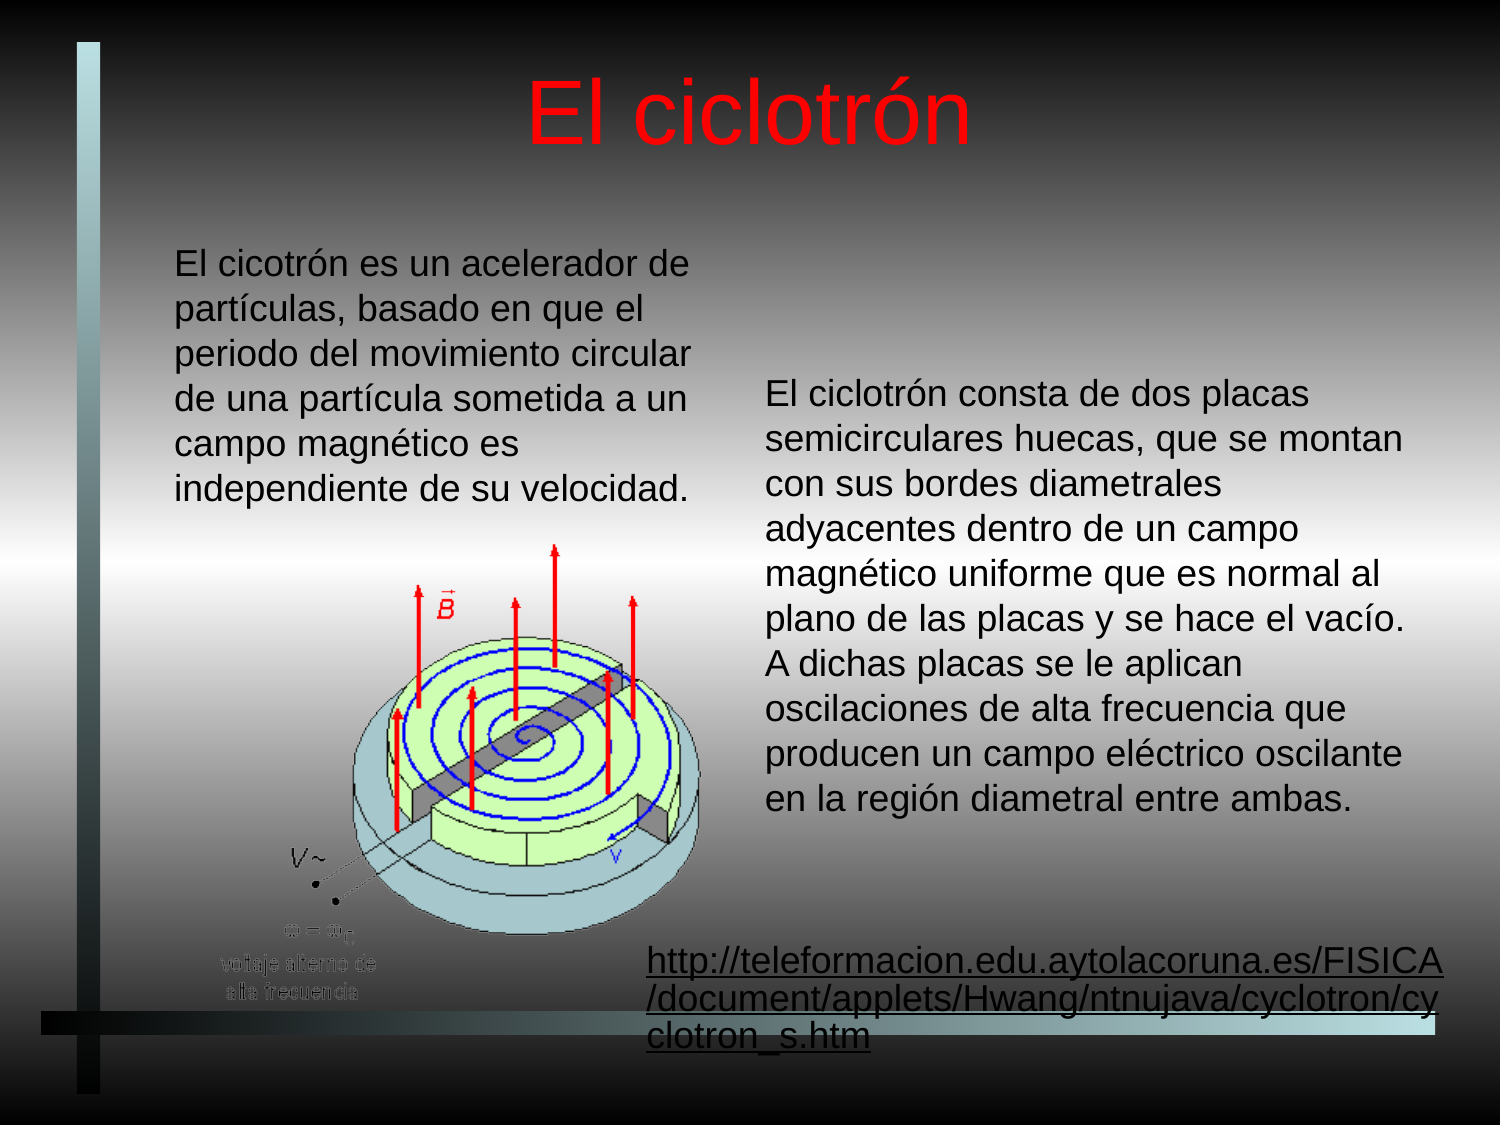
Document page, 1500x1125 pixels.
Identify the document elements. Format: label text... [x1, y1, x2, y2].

picture [218, 538, 704, 1004]
text_box El cicotrón es un acelerador de partículas, basado en que el periodo del movimiento circular de una partícula sometida a un campo magnético es independiente de su velocidad. [159, 231, 750, 517]
text_box http://teleformacion.edu.aytolacoruna.es/FISICA/document/applets/Hwang/ntnujava/cyclotron/cyclotron_s.htm [631, 928, 1459, 1034]
title El ciclotrón [75, 45, 1425, 233]
text_box El ciclotrón consta de dos placas semicirculares huecas, que se montan con sus bordes diametrales adyacentes dentro de un campo magnético uniforme que es normal al plano de las placas y se hace el vacío. A dichas placas se le aplican oscilaciones de alta frecuencia que producen un campo eléctrico oscilante en la región diametral entre ambas. [749, 361, 1436, 827]
